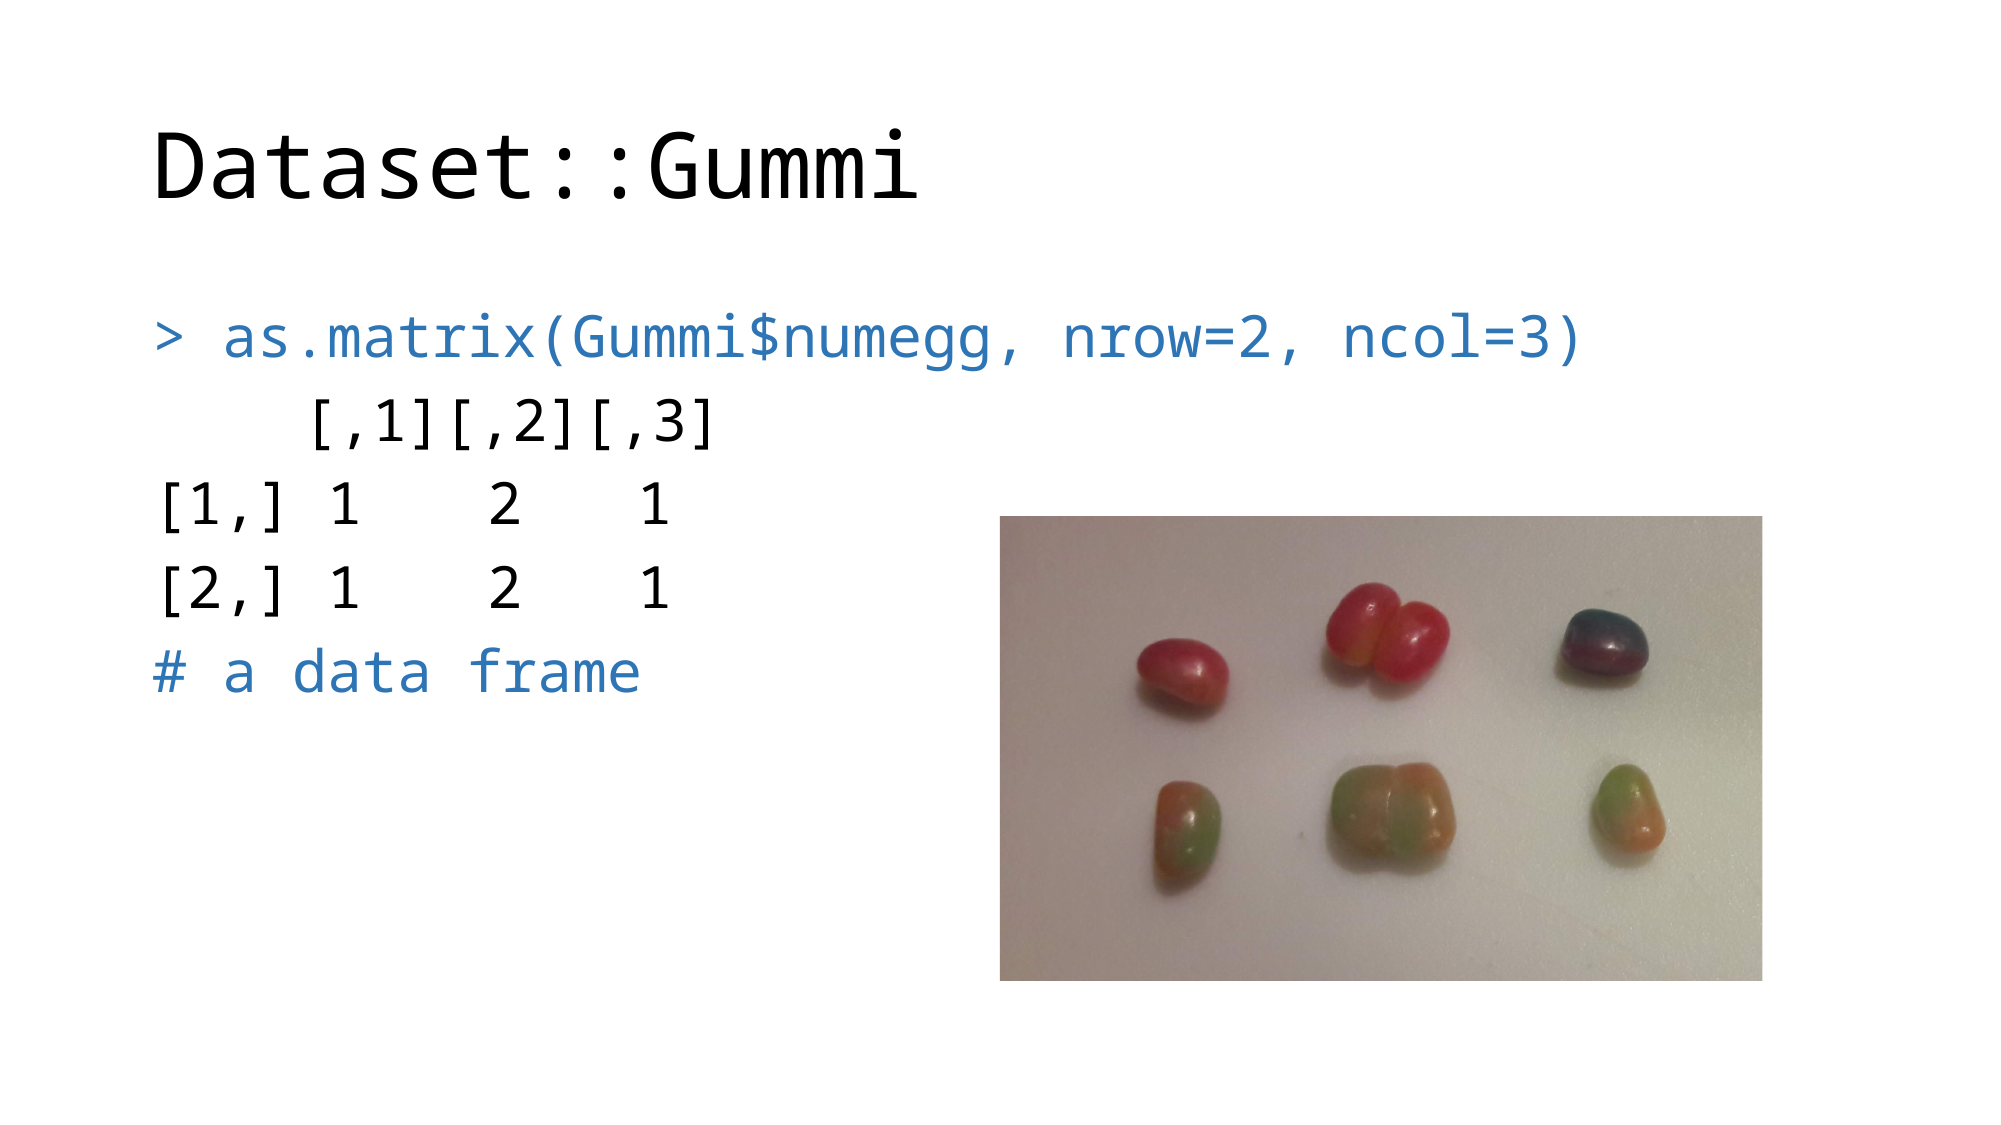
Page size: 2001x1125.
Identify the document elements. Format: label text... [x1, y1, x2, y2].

picture [999, 516, 1763, 981]
list > as.matrix(Gummi$numegg, nrow=2, ncol=3) [,1][,2][,3] [1,] 1 2 1 [2,] 1 2 1 # a data frame [137, 299, 1727, 1014]
title Dataset::Gummi [137, 59, 1863, 278]
